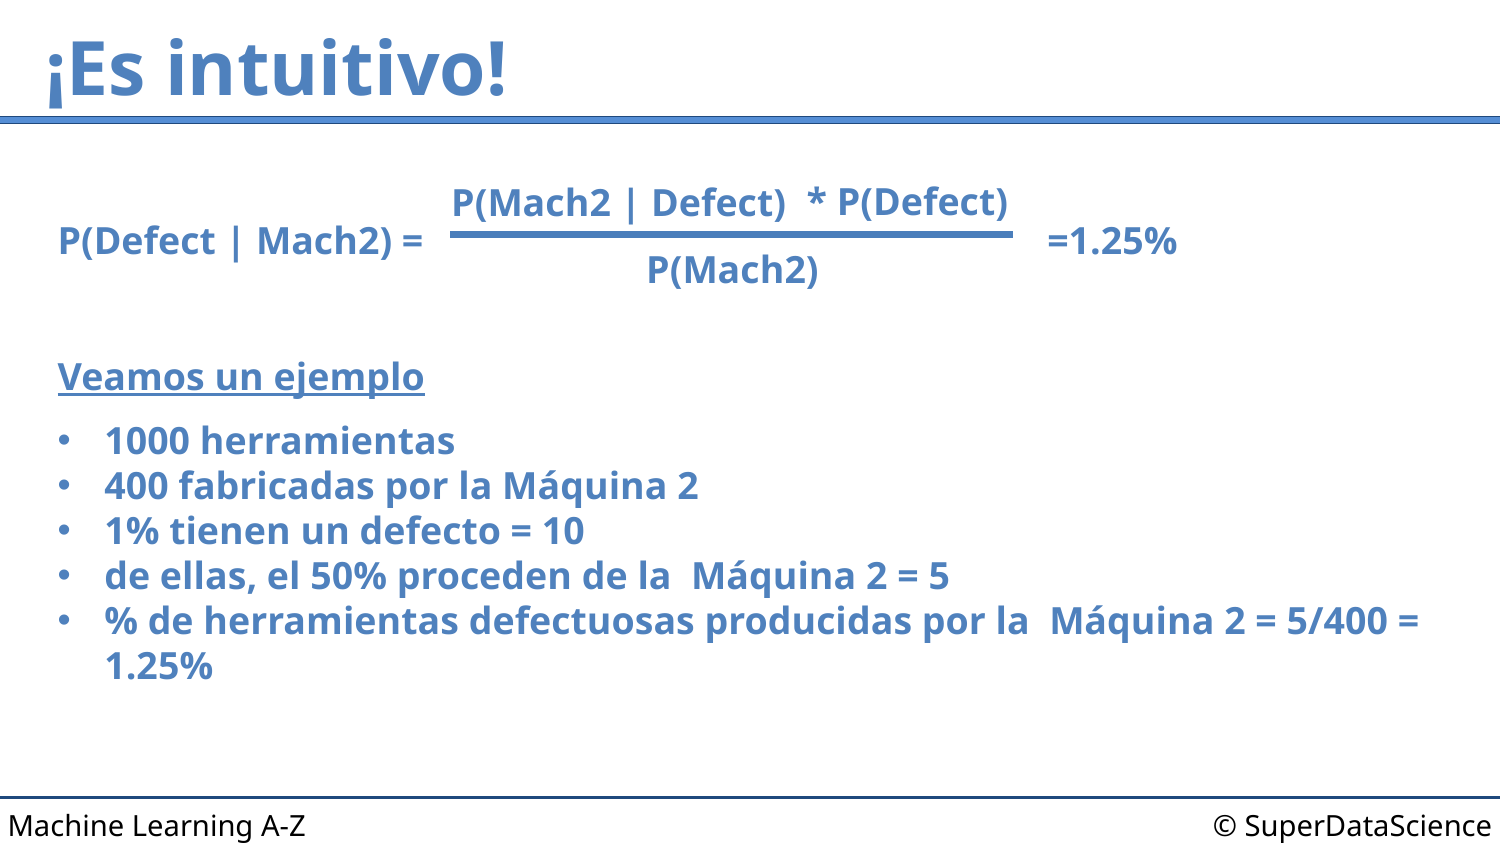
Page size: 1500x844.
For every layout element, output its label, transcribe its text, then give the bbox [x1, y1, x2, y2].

text_box 1000 herramientas 400 fabricadas por la Máquina 2 1% tienen un defecto = 10 de ellas, el 50% proceden de la Máquina 2 = 5 % de herramientas defectuosas producidas por la Máquina 2 = 5/400 = 1.25% [49, 409, 1500, 695]
text_box * P(Defect) [787, 171, 1028, 231]
text_box =1.25% [1039, 209, 1225, 269]
title ¡Es intuitivo! [36, 11, 1463, 135]
text_box Veamos un ejemplo [50, 345, 550, 405]
text_box P(Mach2 | Defect) [437, 171, 800, 232]
text_box P(Defect | Mach2) = [50, 209, 450, 269]
text_box P(Mach2) [626, 238, 839, 299]
